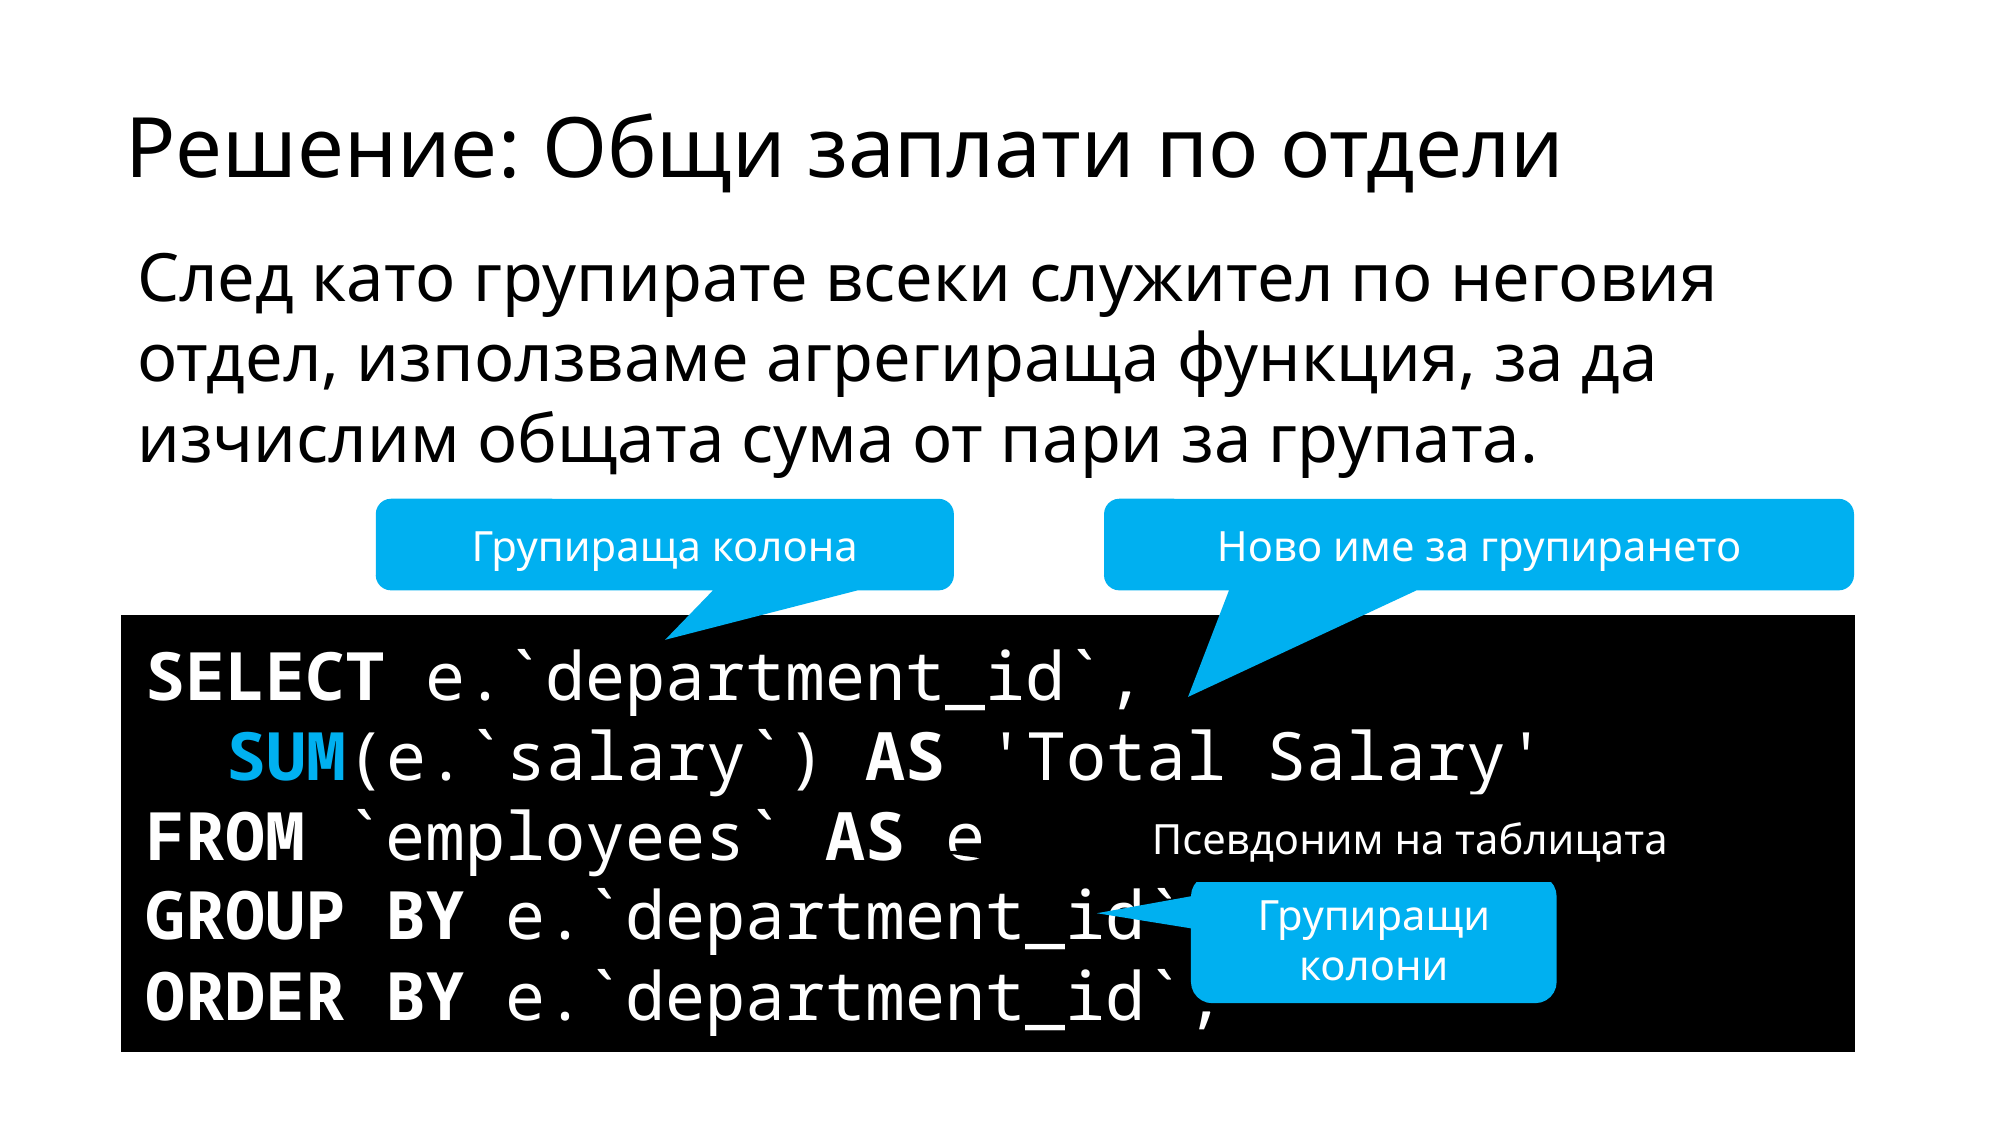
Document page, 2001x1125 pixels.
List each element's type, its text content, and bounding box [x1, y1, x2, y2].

text_box Групираща колона [374, 497, 955, 642]
text_box SELECT e.`department_id`, SUM(e.`salary`) AS 'Total Salary' FROM `employees` AS e GROUP BY e.`department_id` ORDER BY e.`department_id`; [121, 615, 1855, 1052]
text_box Ново име за групирането [1102, 497, 1856, 699]
text_box Псевдоним на таблицата [947, 794, 1777, 882]
title Решение: Общи заплати по отдели [110, 67, 1890, 233]
list След като групирате всеки служител по неговия отдел, използваме агрегираща функция, за да изчислим общата сума от пари за групата. [122, 227, 1901, 494]
text_box Групиращи колони [1096, 882, 1558, 1005]
